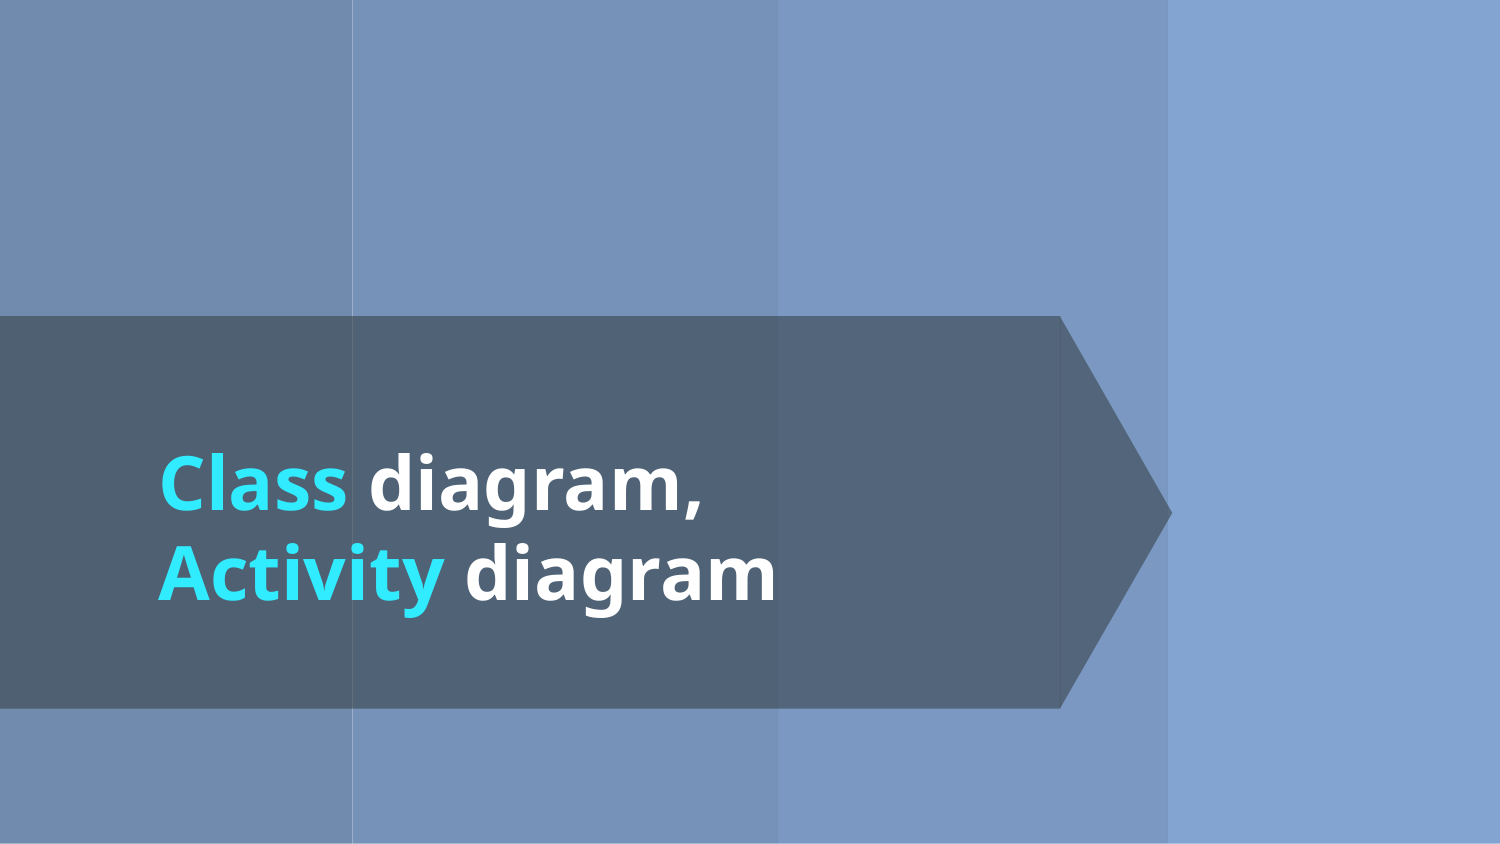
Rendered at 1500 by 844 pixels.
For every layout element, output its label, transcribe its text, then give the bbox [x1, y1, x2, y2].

title Class diagram, Activity diagram [143, 456, 1137, 595]
